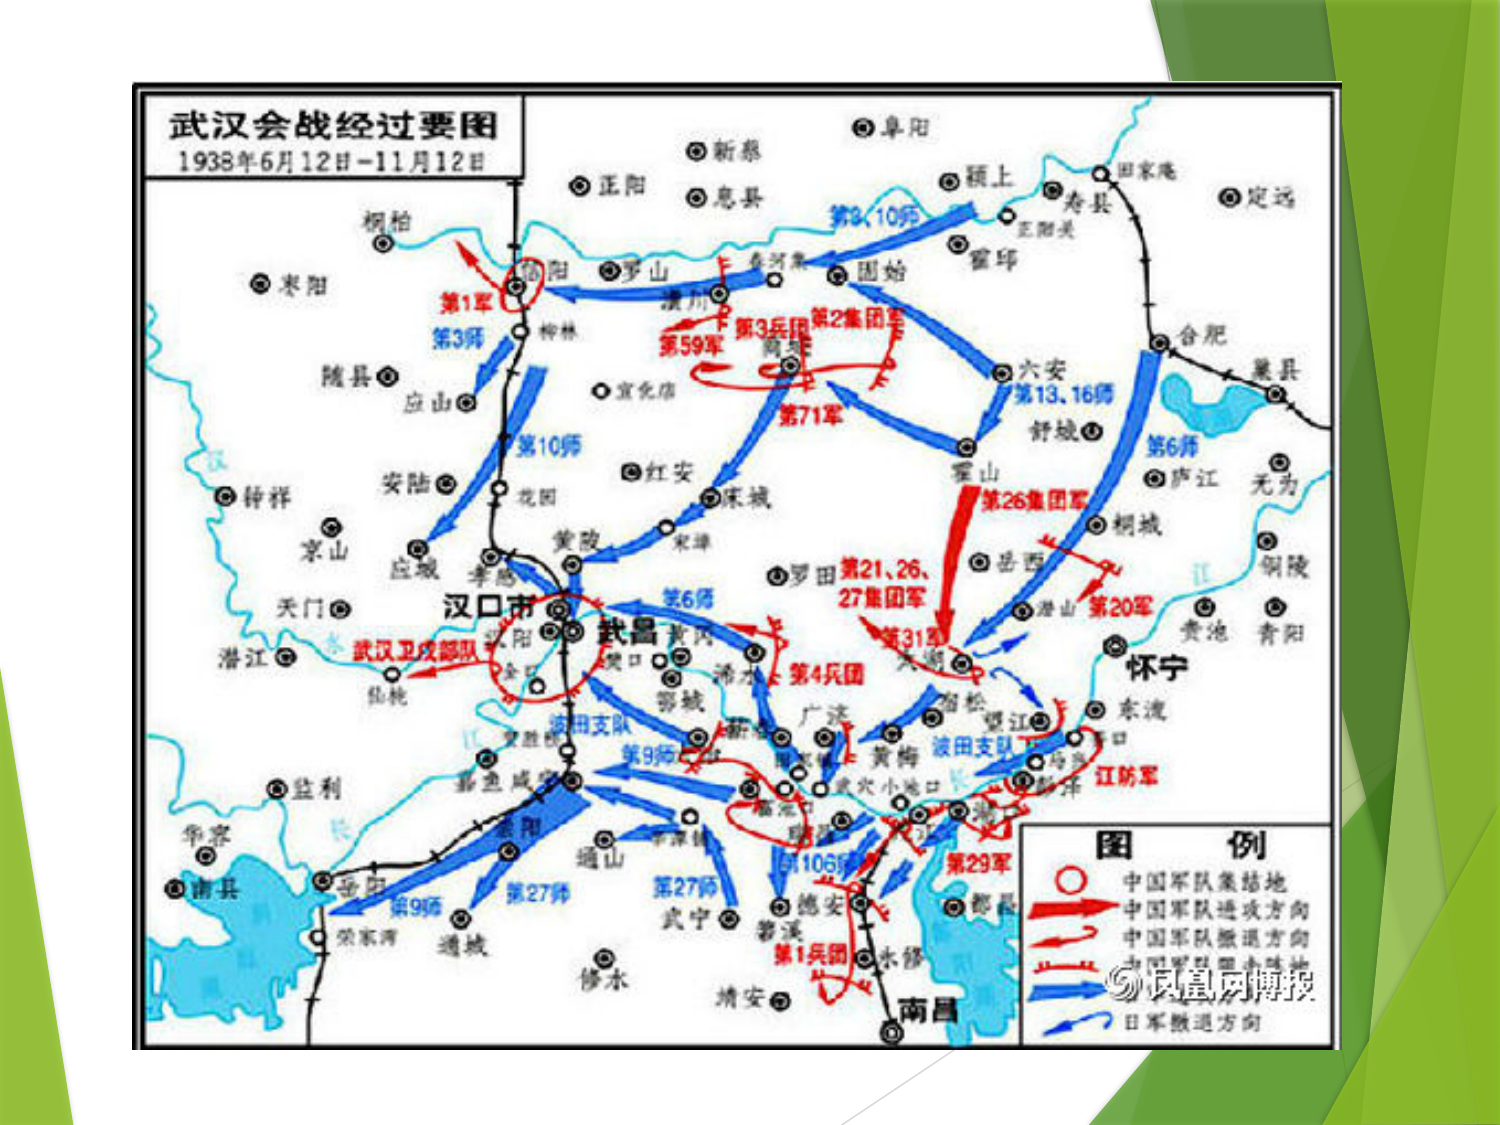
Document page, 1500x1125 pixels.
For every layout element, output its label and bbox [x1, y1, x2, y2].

picture [131, 80, 1342, 1051]
